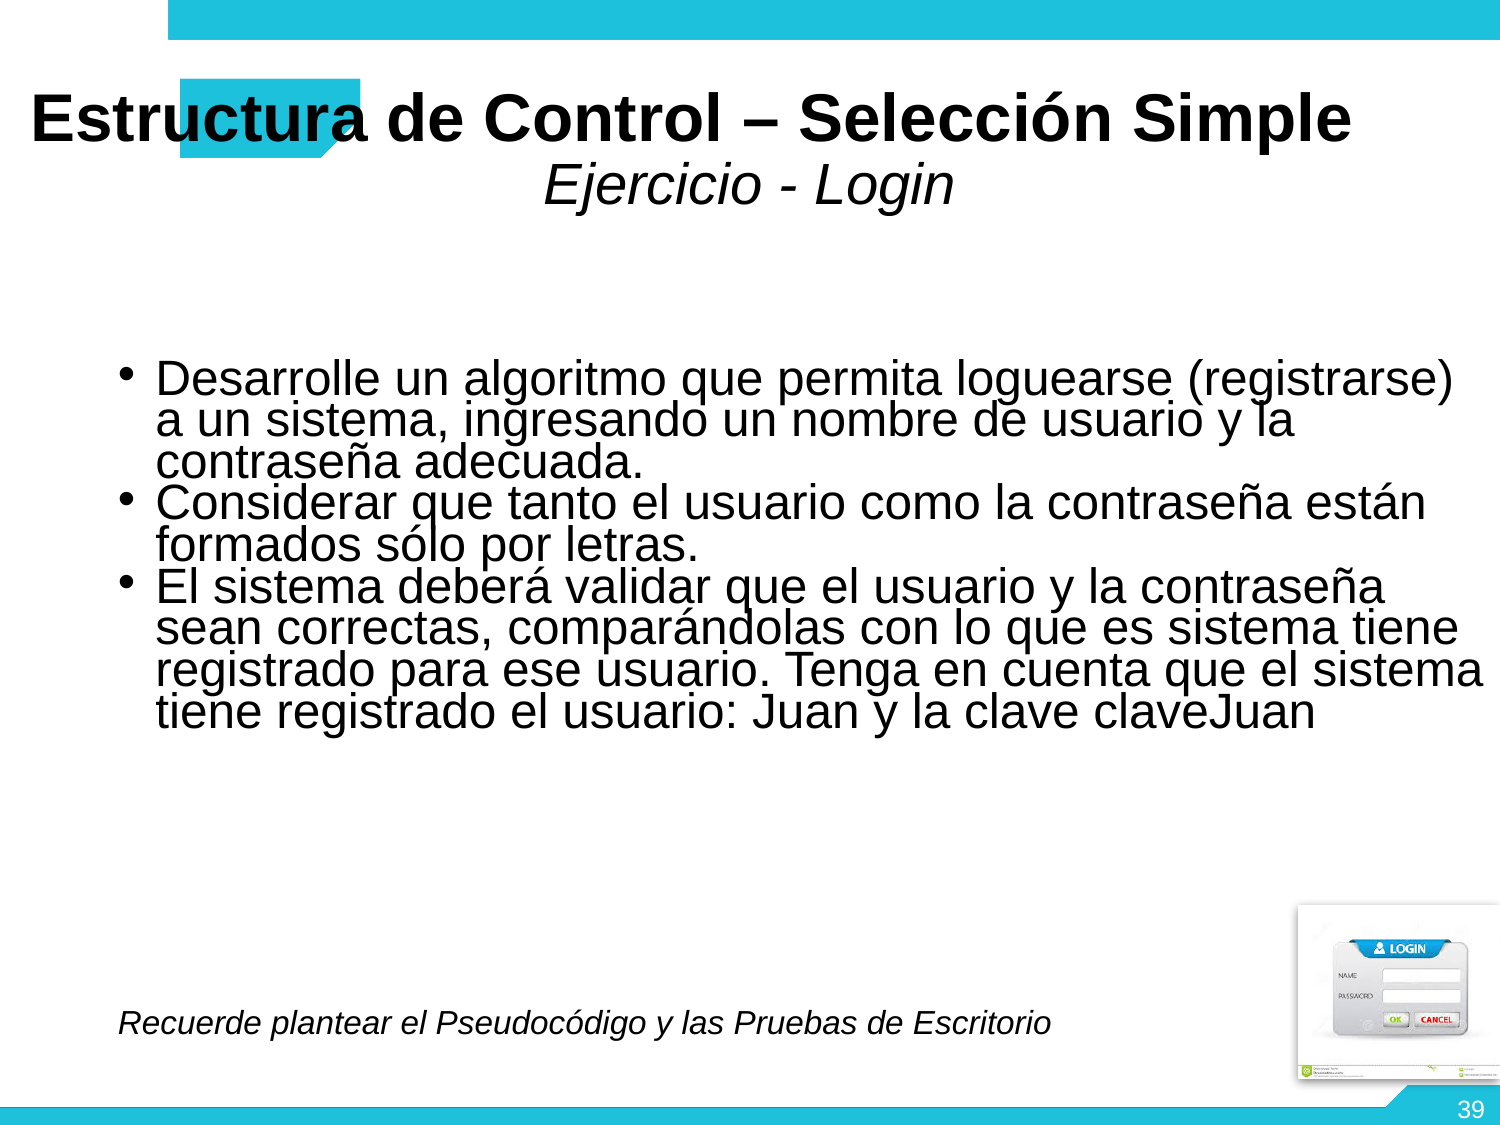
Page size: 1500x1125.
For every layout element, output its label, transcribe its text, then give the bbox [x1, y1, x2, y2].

text_box Recuerde plantear el Pseudocódigo y las Pruebas de Escritorio [103, 994, 1163, 1050]
text_box <number> [1408, 1088, 1500, 1125]
text_box Estructura de Control – Selección Simple Ejercicio - Login [15, 45, 1485, 246]
picture [1298, 905, 1500, 1079]
text_box Desarrolle un algoritmo que permita loguearse (registrarse) a un sistema, ingresando un nombre de usuario y la contraseña adecuada. Considerar que tanto el usuario como la contraseña están formados sólo por letras. El sistema deberá validar que el usuario y la contraseña sean correctas, comparándolas con lo que es sistema tiene registrado para ese usuario. Tenga en cuenta que el sistema tiene registrado el usuario: Juan y la clave claveJuan [103, 354, 1500, 1070]
